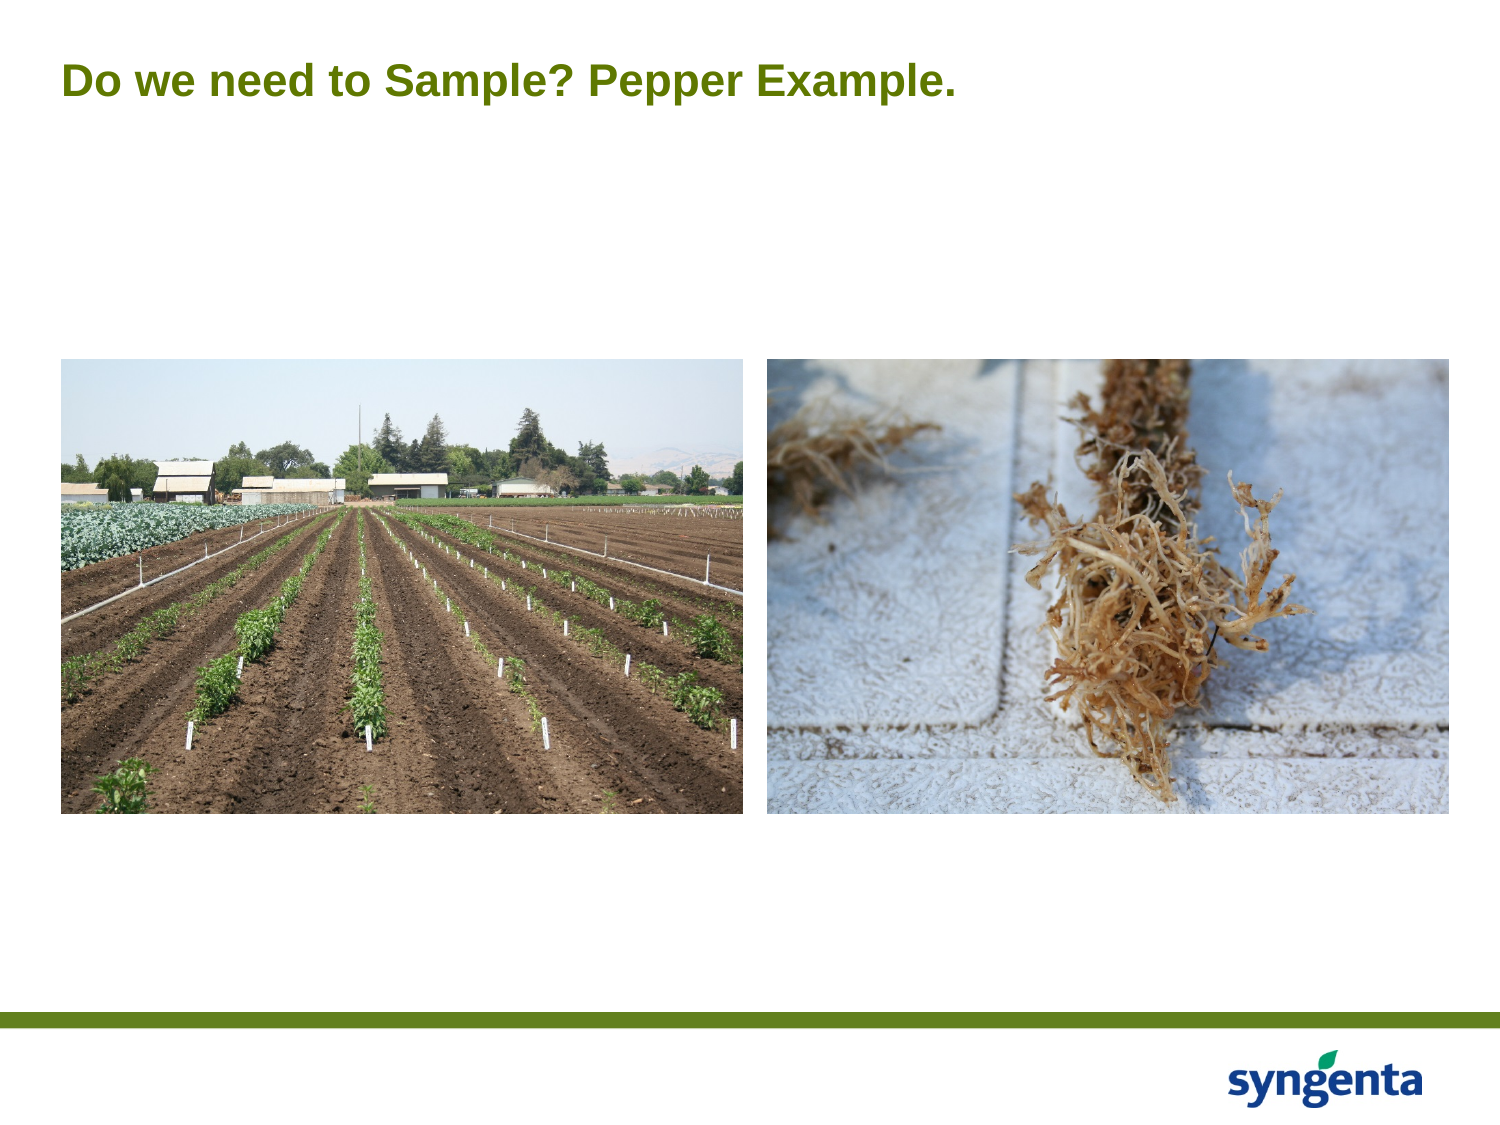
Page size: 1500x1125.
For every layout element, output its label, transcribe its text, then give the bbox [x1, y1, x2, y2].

title Do we need to Sample? Pepper Example. [60, 14, 1449, 149]
picture [0, 1012, 1500, 1125]
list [767, 359, 1450, 815]
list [60, 359, 743, 815]
